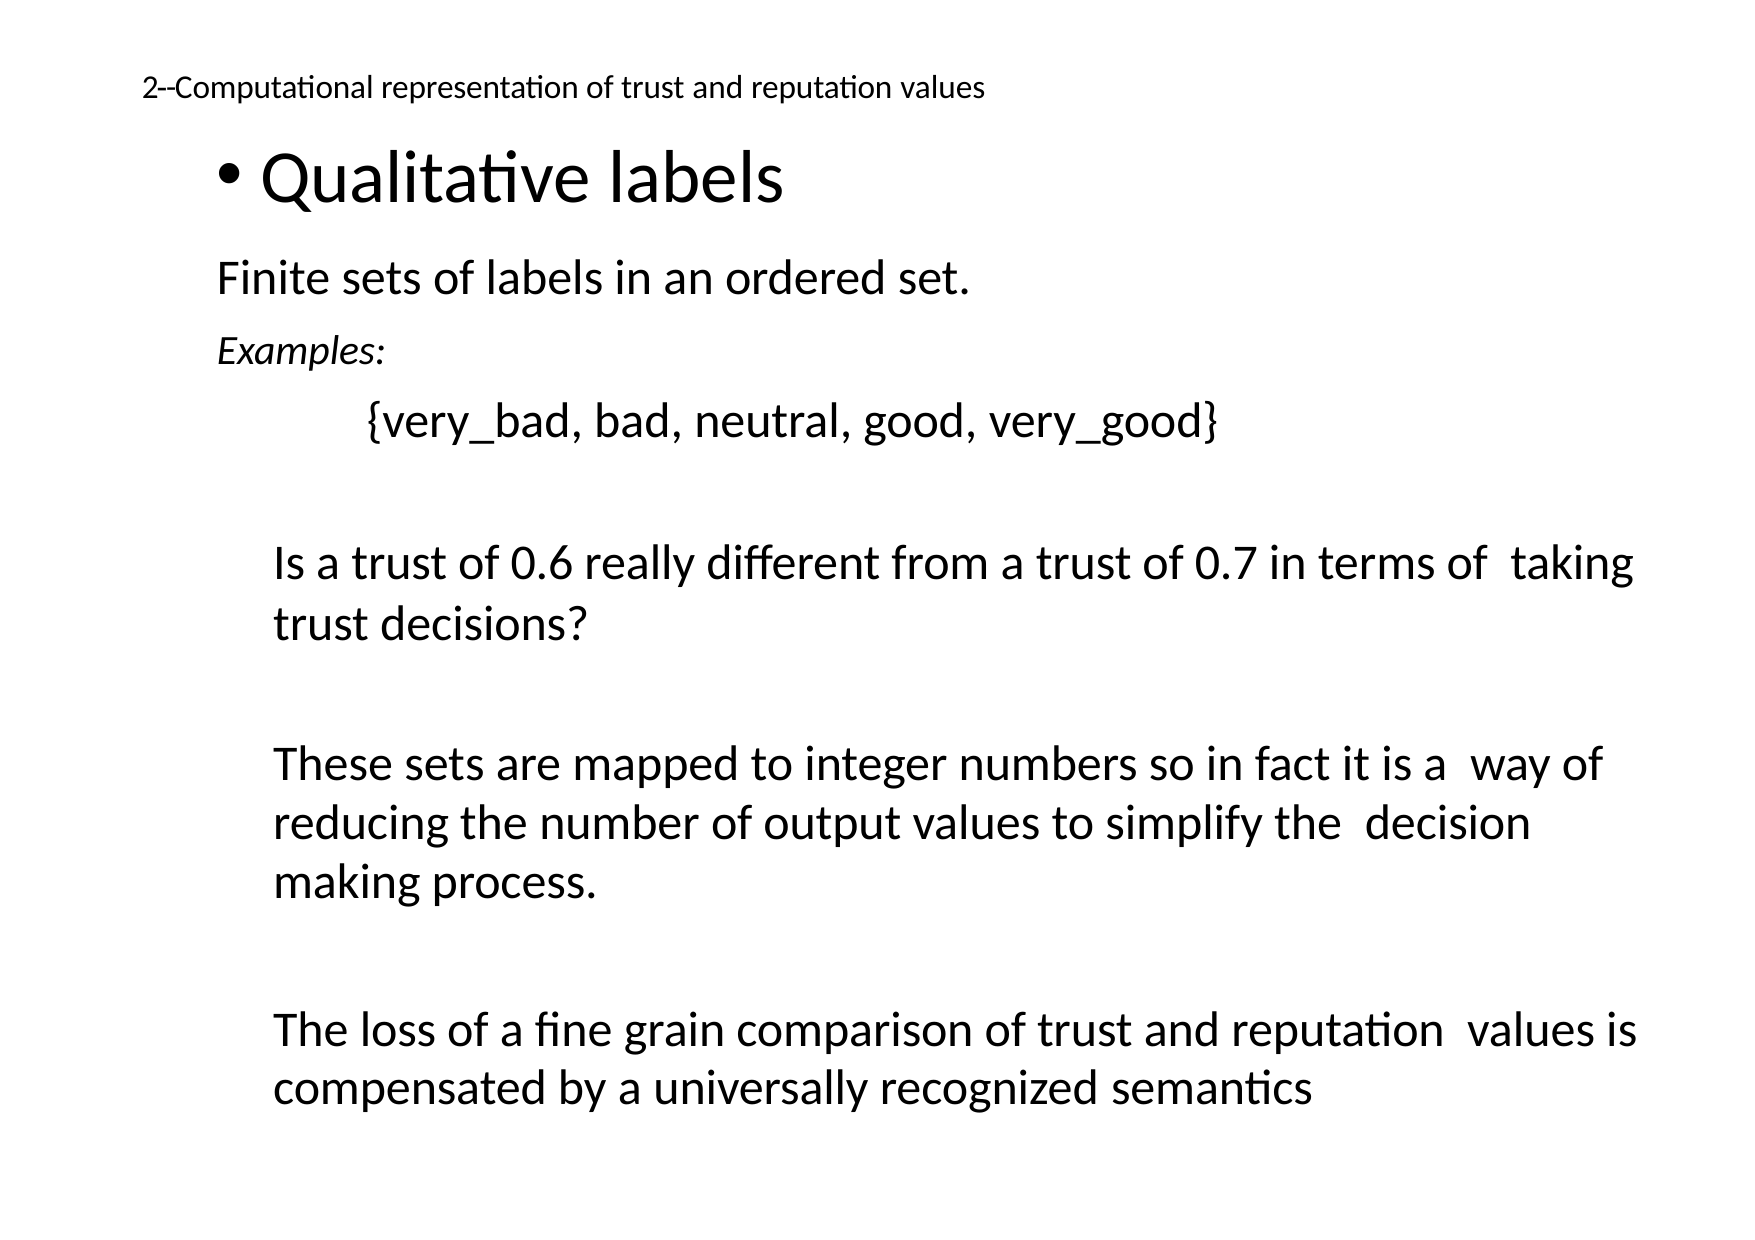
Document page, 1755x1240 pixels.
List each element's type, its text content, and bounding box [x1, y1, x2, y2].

text_box 2 -­‐ Computational representation of trust and reputation values Qualitative labels Finite sets of labels in an ordered set. Examples: {very_bad, bad, neutral, good, very_good} Is a trust of 0.6 really diﬀerent from a trust of 0.7 in terms of taking trust decisions? These sets are mapped to integer numbers so in fact it is a way of reducing the number of output values to simplify the decision making process. The loss of a ﬁne grain comparison of trust and reputation values is compensated by a universally recognized semantics [139, 54, 1653, 1116]
